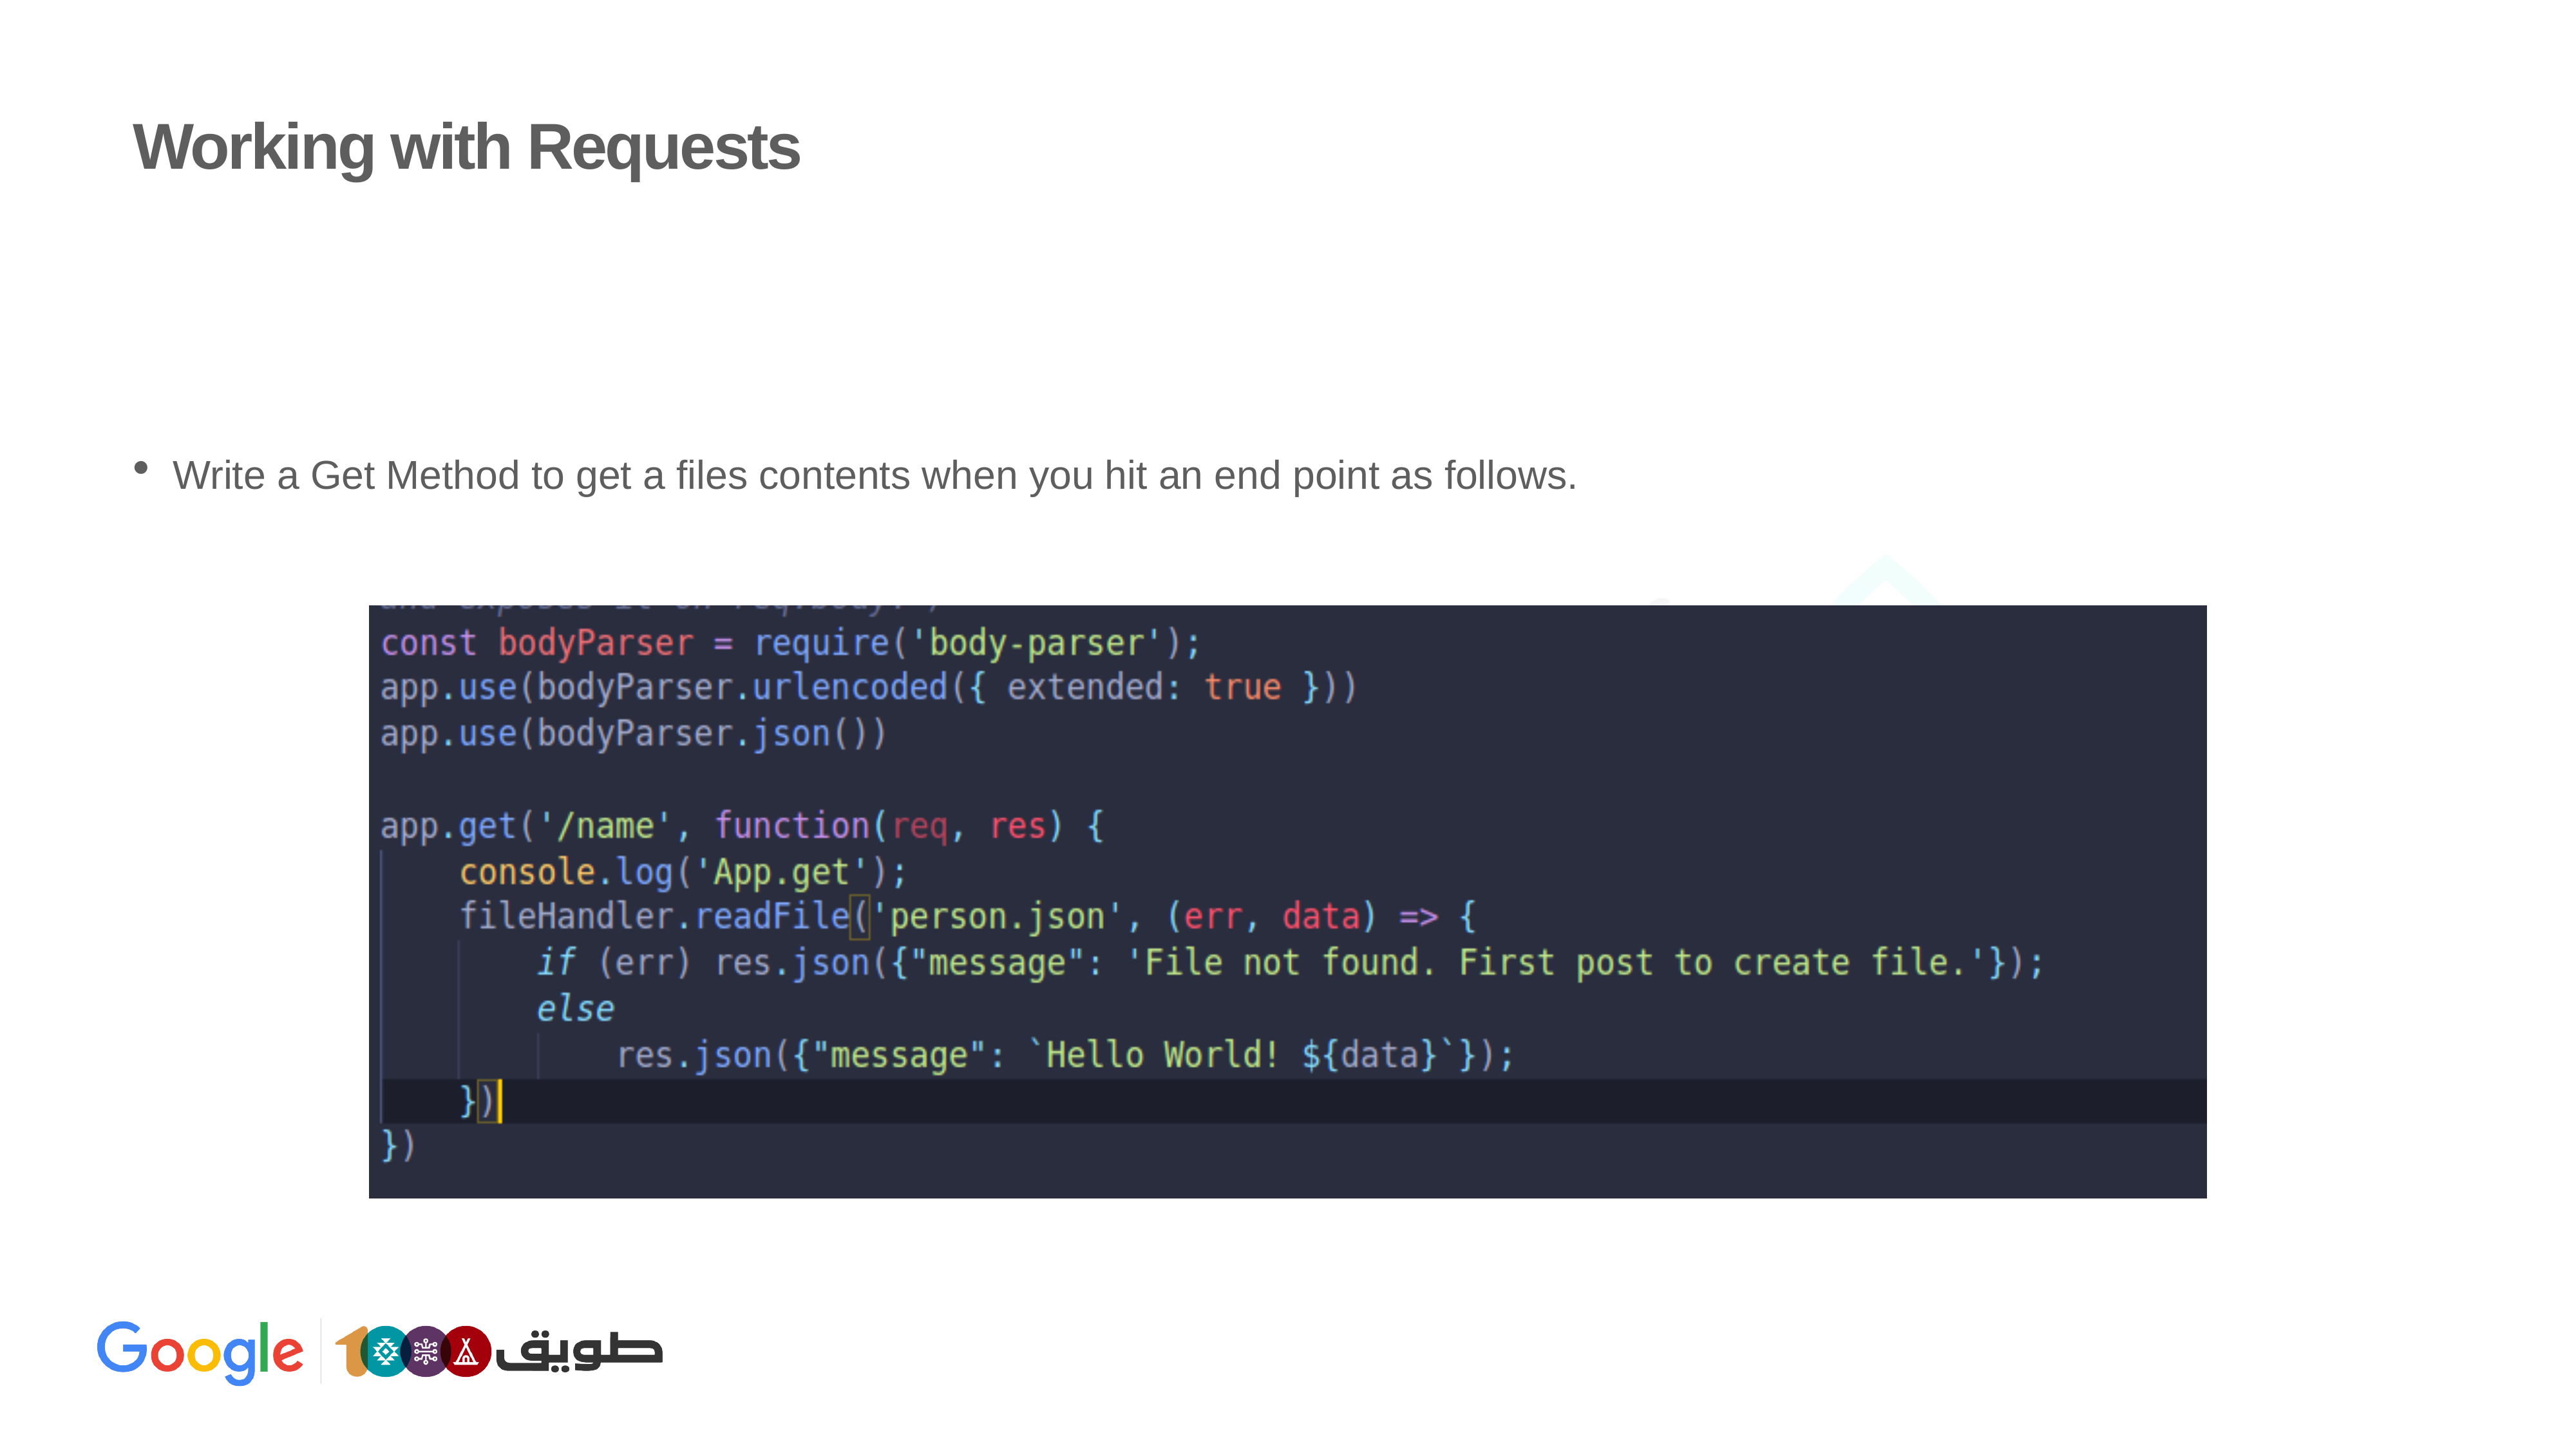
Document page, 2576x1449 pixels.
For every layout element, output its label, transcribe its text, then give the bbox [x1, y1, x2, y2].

list Write a Get Method to get a files contents when you hit an end point as follows. [127, 448, 2306, 606]
title Working with Requests [127, 113, 1923, 266]
picture [53, 605, 2207, 1449]
